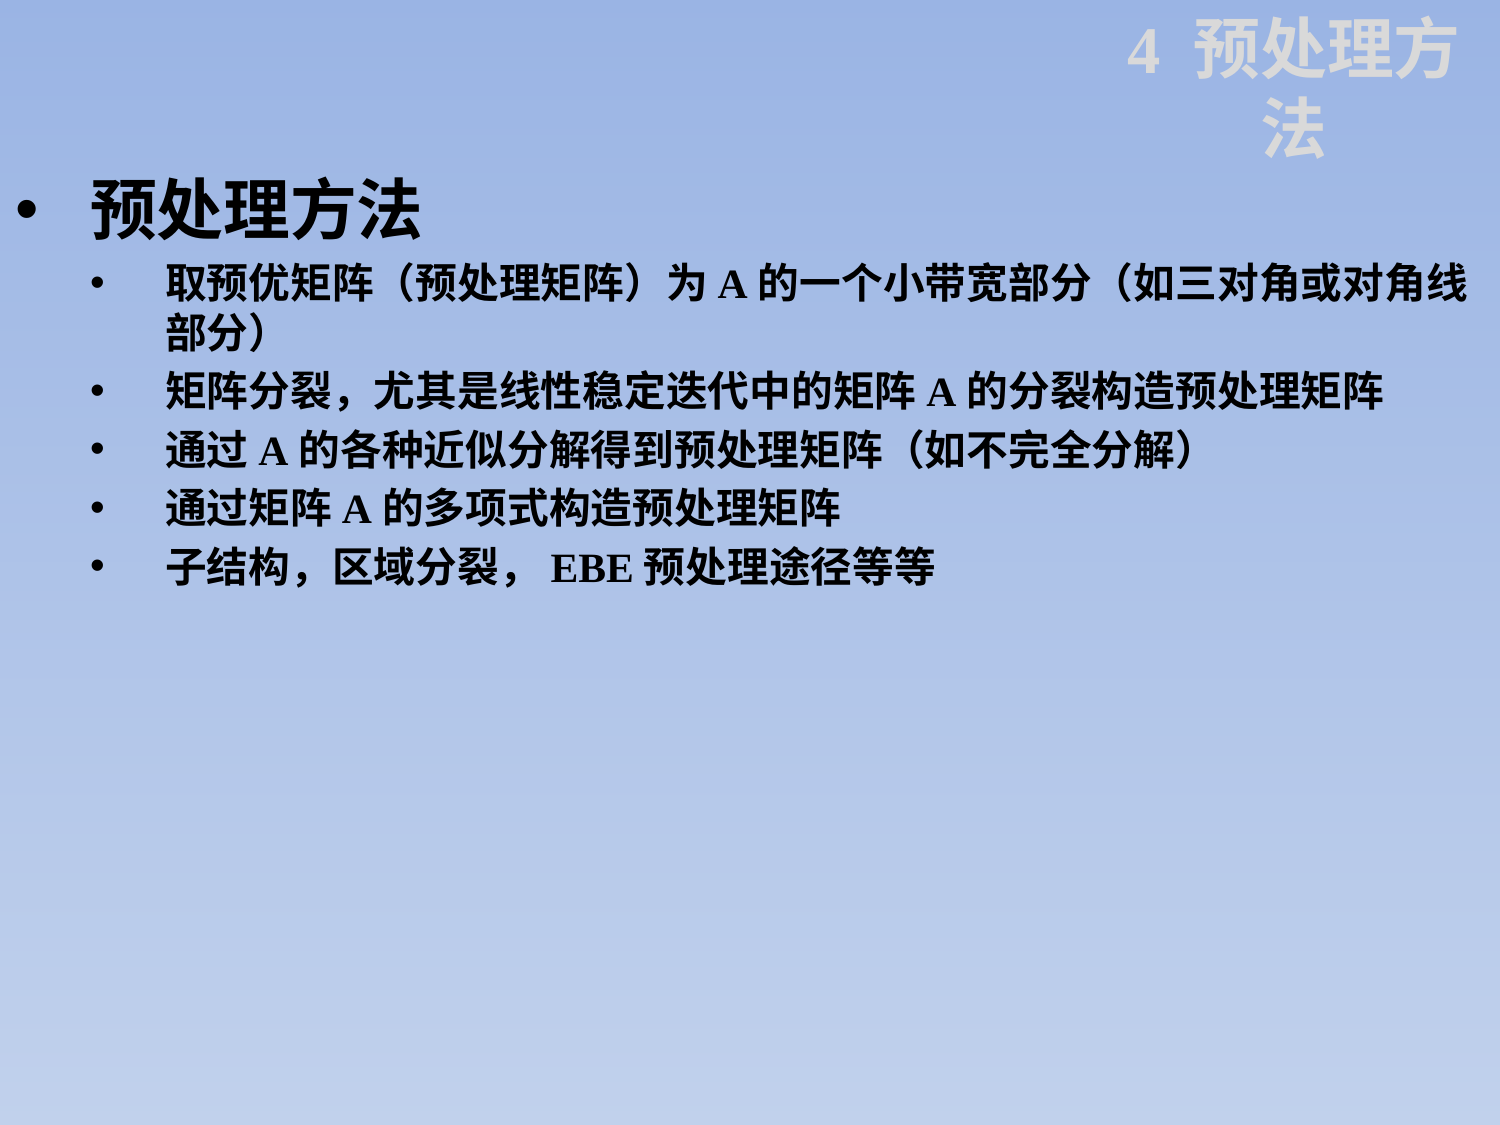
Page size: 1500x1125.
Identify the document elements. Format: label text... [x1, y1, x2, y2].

text_box 4 预处理方法 [1082, 0, 1500, 160]
text_box 预处理方法 取预优矩阵（预处理矩阵）为A的一个小带宽部分（如三对角或对角线部分） 矩阵分裂，尤其是线性稳定迭代中的矩阵A的分裂构造预处理矩阵 通过A的各种近似分解得到预处理矩阵（如不完全分解） 通过矩阵A的多项式构造预处理矩阵 子结构，区域分裂，EBE预处理途径等等 [0, 160, 1500, 1035]
